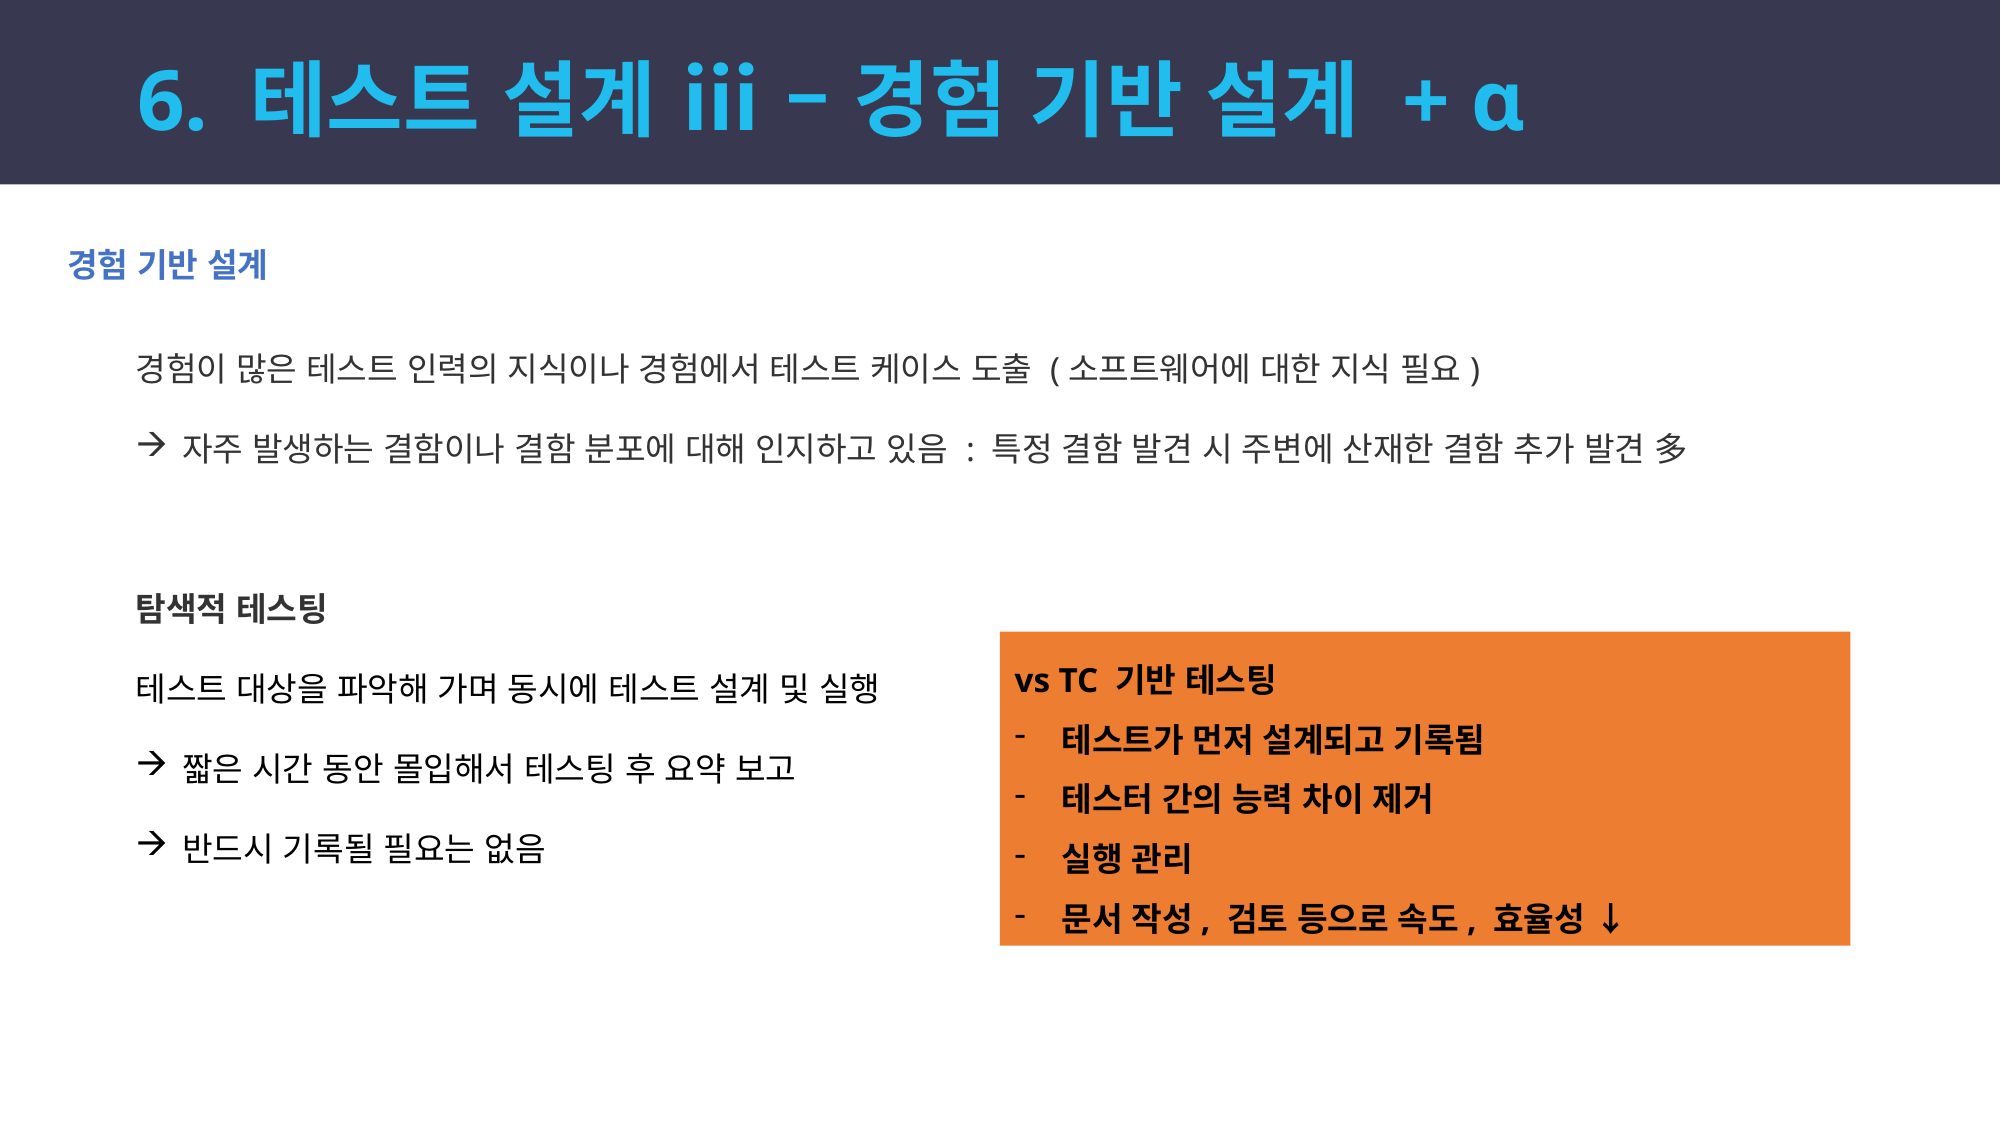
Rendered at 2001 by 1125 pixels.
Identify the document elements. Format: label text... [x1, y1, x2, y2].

text_box 경험 기반 설계 [52, 236, 1553, 292]
text_box 6. 테스트 설계 ⅲ – 경험 기반 설계 + ɑ [115, 58, 1547, 149]
text_box 경험이 많은 테스트 인력의 지식이나 경험에서 테스트 케이스 도출 (소프트웨어에 대한 지식 필요) 자주 발생하는 결함이나 결함 분포에 대해 인지하고 있음 : 특정 결함 발견 시 주변에 산재한 결함 추가 발견 多 탐색적 테스팅 테스트 대상을 파악해 가며 동시에 테스트 설계 및 실행 짧은 시간 동안 몰입해서 테스팅 후 요약 보고 반드시 기록될 필요는 없음 [120, 341, 1703, 915]
text_box vs TC 기반 테스팅 테스트가 먼저 설계되고 기록됨 테스터 간의 능력 차이 제거 실행 관리 문서 작성, 검토 등으로 속도, 효율성 ↓ [999, 631, 1851, 946]
